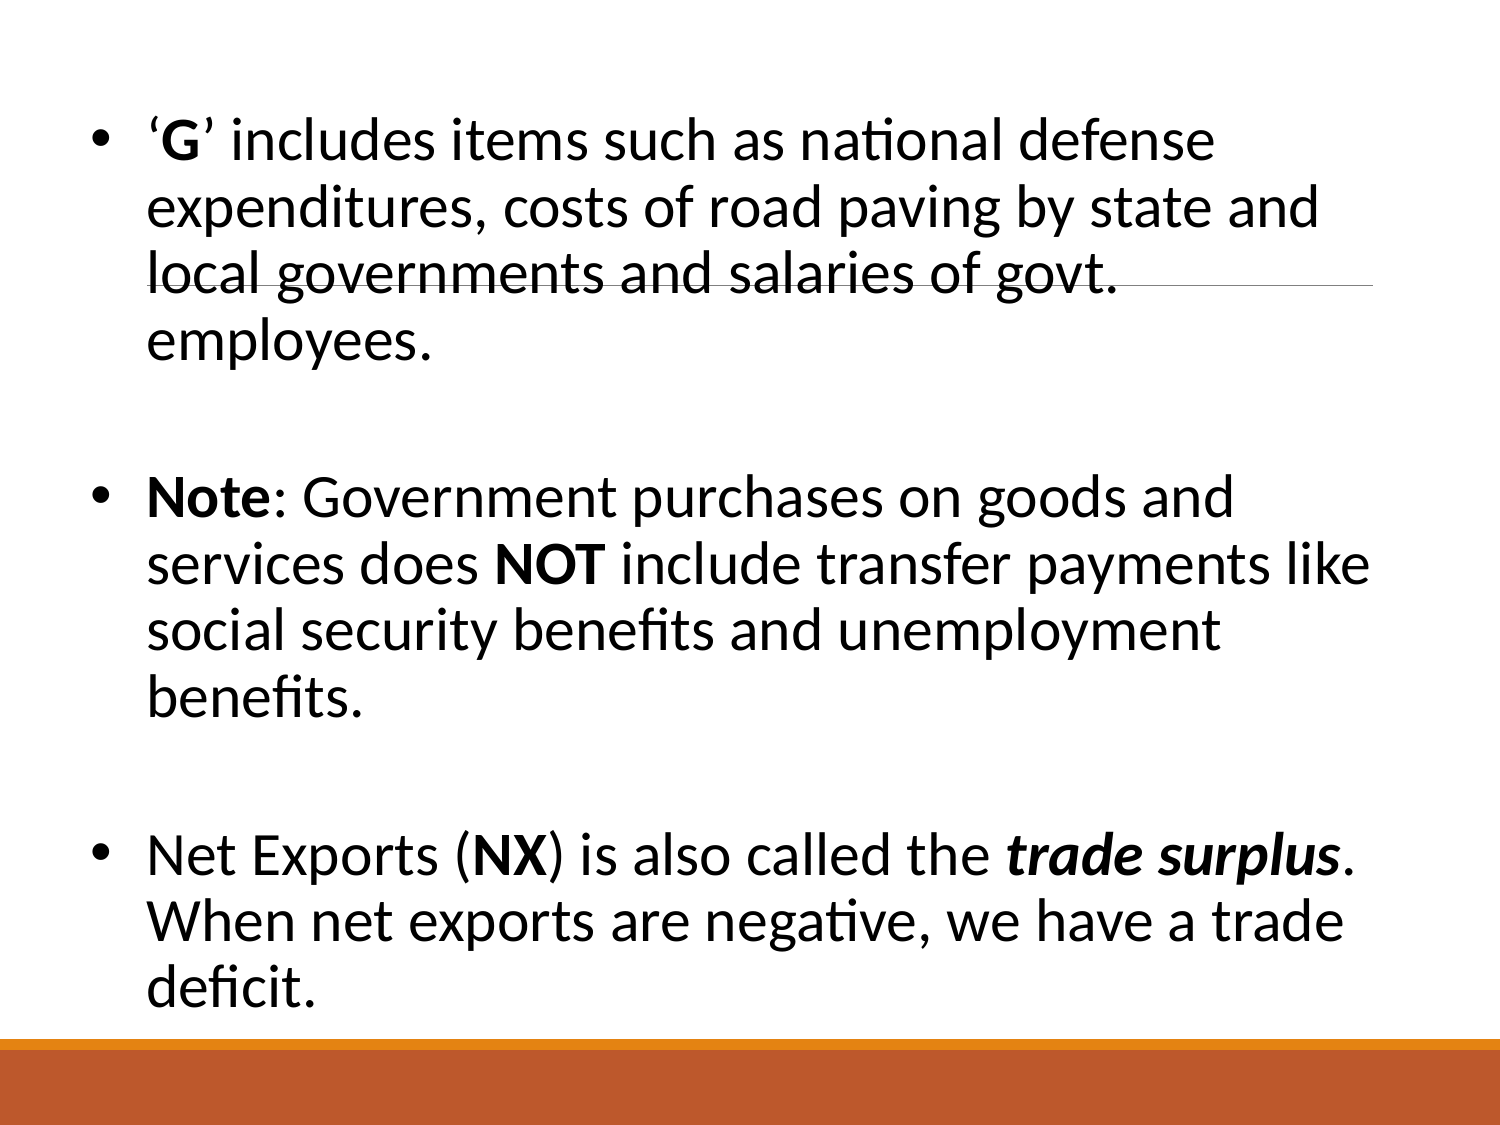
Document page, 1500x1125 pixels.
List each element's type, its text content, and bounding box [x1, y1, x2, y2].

list ‘G’ includes items such as national defense expenditures, costs of road paving by state and local governments and salaries of govt. employees. Note: Government purchases on goods and services does NOT include transfer payments like social security benefits and unemployment benefits. Net Exports (NX) is also called the trade surplus. When net exports are negative, we have a trade deficit. [75, 99, 1425, 1055]
